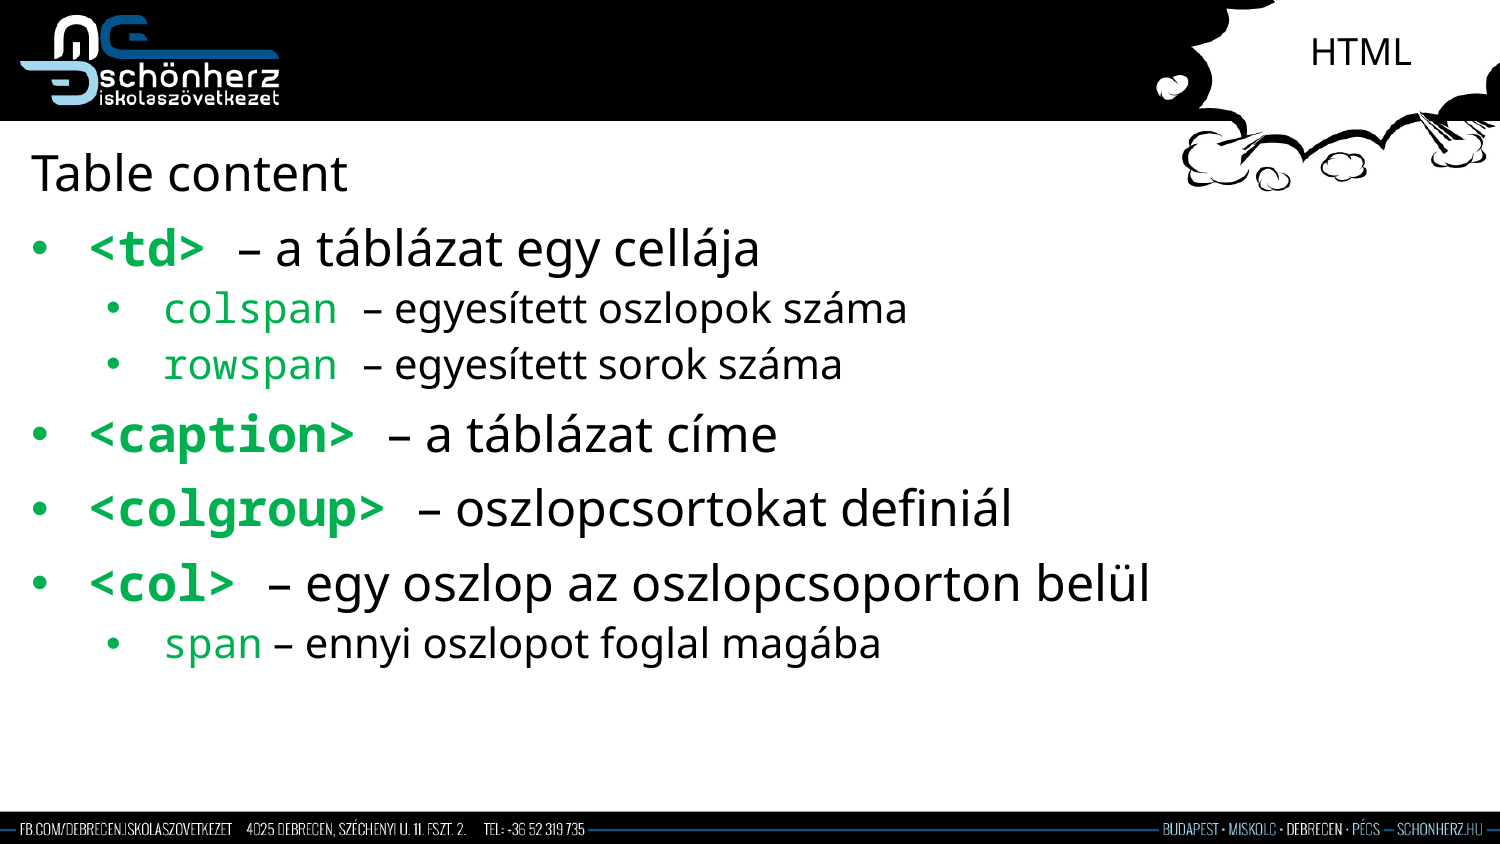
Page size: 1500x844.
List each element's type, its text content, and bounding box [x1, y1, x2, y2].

picture [0, 0, 1500, 844]
title HTML [1233, 11, 1488, 81]
subtitle Table content <td> – a táblázat egy cellája colspan – egyesített oszlopok száma rowspan – egyesített sorok száma <caption> – a táblázat címe <colgroup> – oszlopcsortokat definiál <col> – egy oszlop az oszlopcsoporton belül span – ennyi oszlopot foglal magába [16, 140, 1488, 809]
